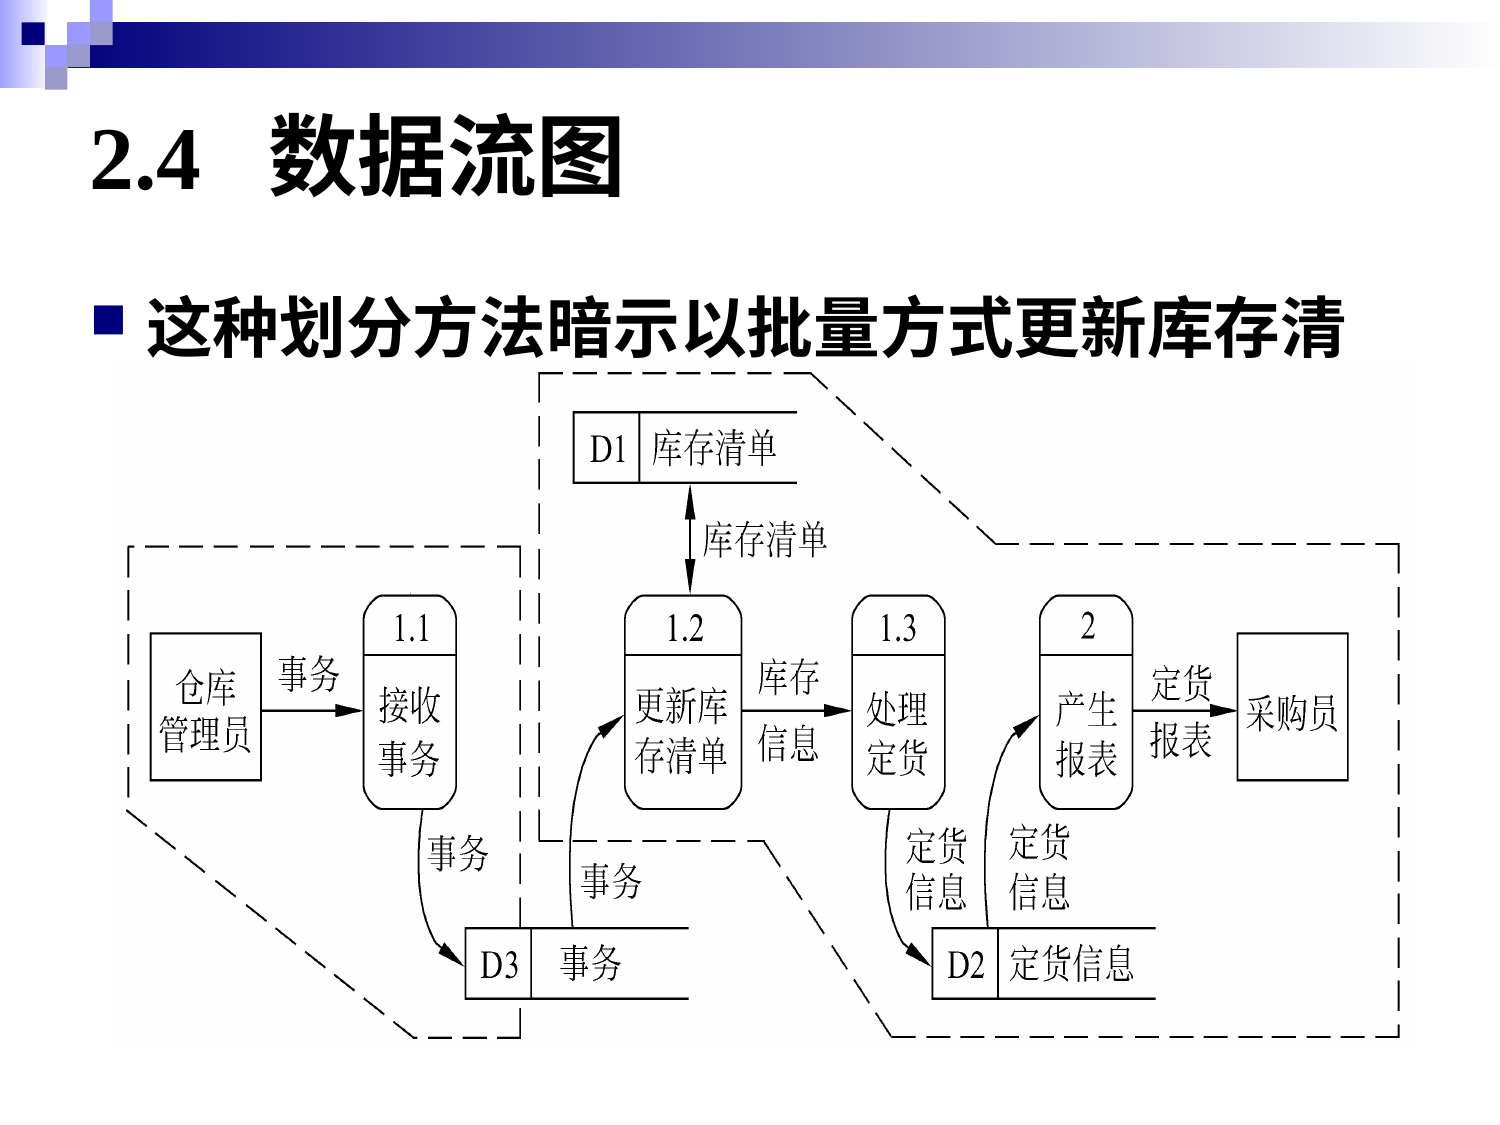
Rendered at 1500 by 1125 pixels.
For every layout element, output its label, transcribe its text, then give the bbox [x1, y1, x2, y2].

list 这种划分方法暗示以批量方式更新库存清单 [74, 278, 1426, 1012]
picture [112, 361, 1415, 1050]
title 2.4 数据流图 [74, 74, 1426, 232]
